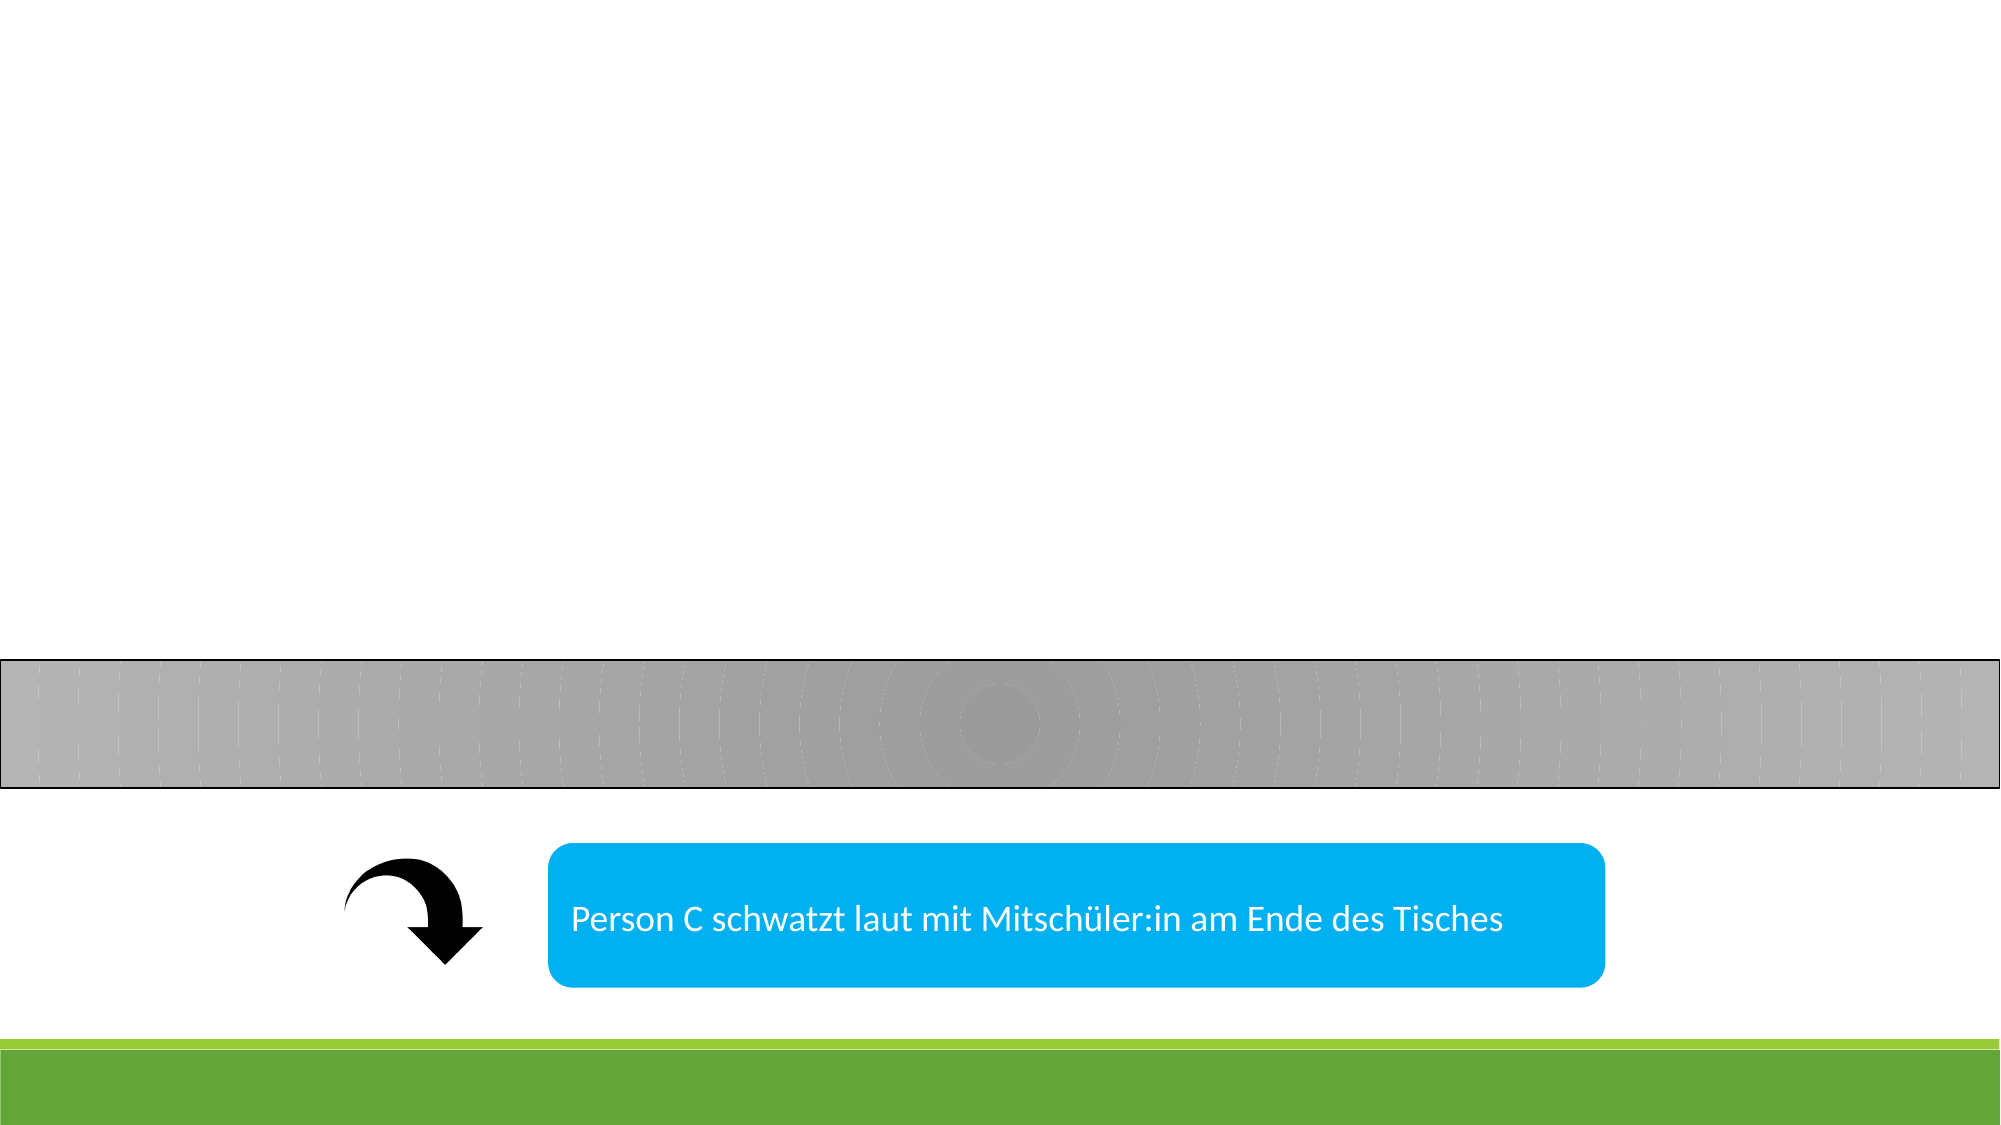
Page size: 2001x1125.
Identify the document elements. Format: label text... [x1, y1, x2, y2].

text_box [0, 659, 2000, 789]
picture [337, 835, 489, 987]
text_box Person C schwatzt laut mit Mitschüler:in am Ende des Tisches [548, 843, 1606, 988]
